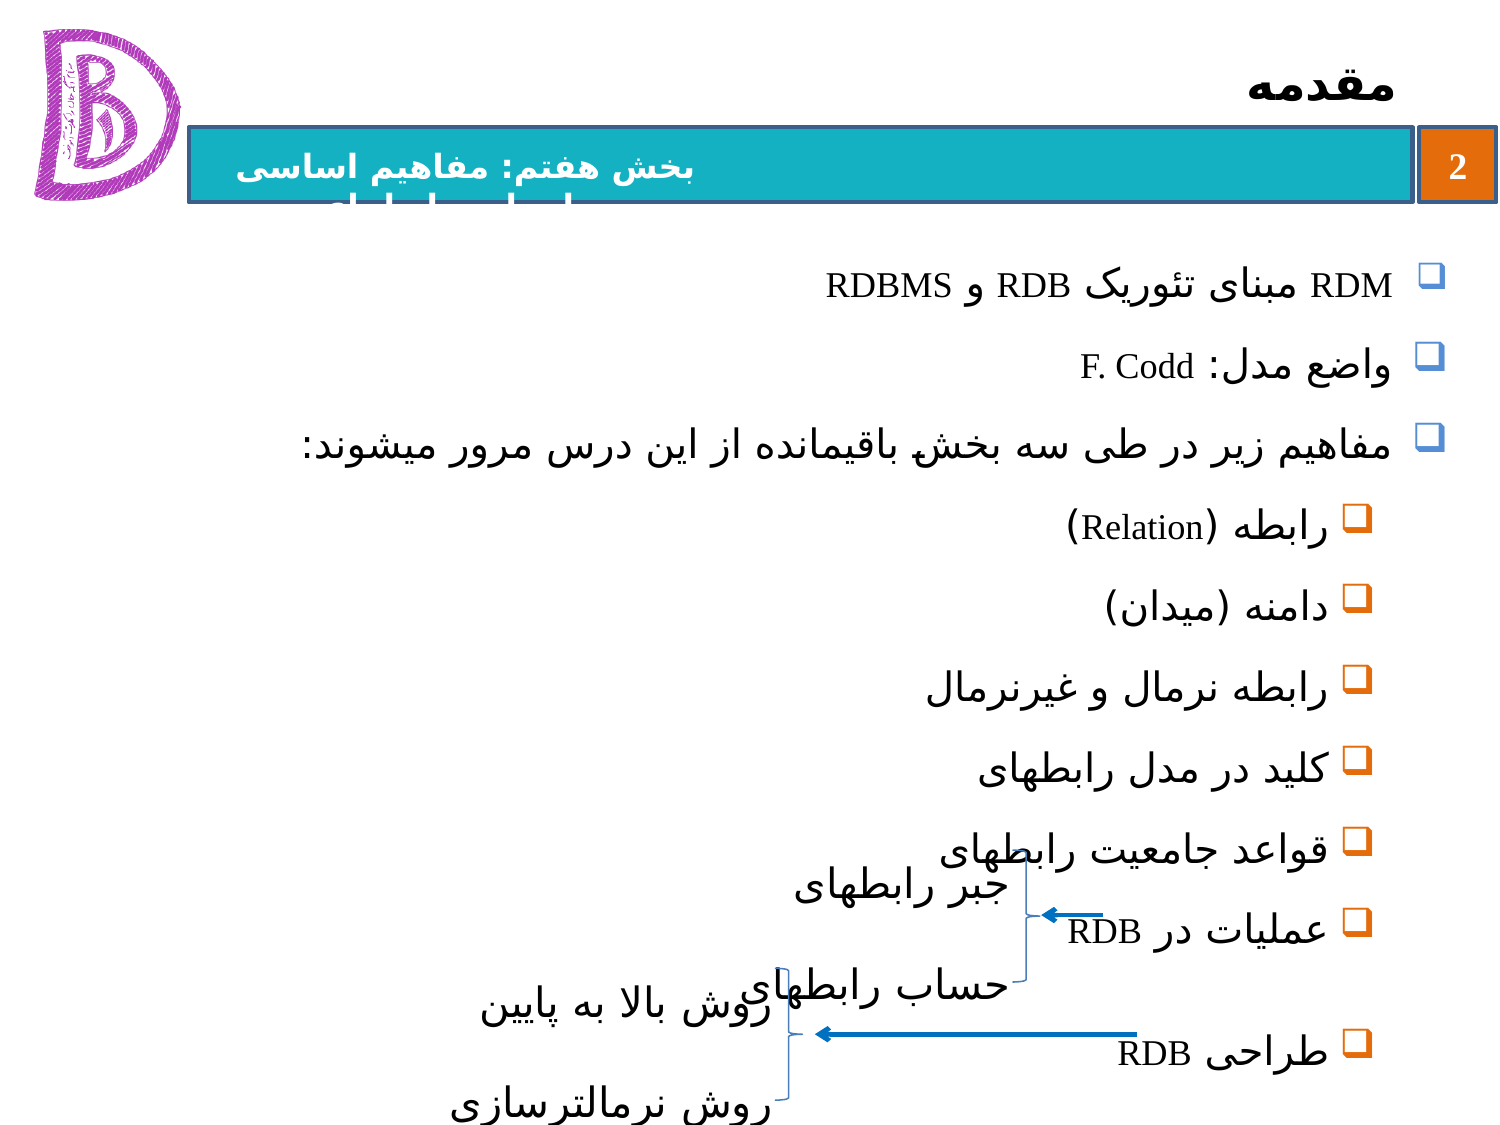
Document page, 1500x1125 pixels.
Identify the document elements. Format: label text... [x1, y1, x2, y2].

text_box [1025, 850, 1040, 982]
title مقدمه [237, 37, 1413, 125]
picture [12, 21, 202, 212]
list RDM مبنای تئوریک RDB و RDBMS واضع مدل: F. Codd مفاهیم زیر در طی سه بخش باقیمانده از این درس مرور می‏شوند: رابطه (Relation) دامنه (میدان) رابطه نرمال و غیرنرمال کلید در مدل رابطه‏ای قواعد جامعیت رابطه‏ای عملیات در RDB طراحی RDB [37, 224, 1463, 1088]
text_box روش بالا به پایین روش نرمال‏ترسازی (سنتز) [324, 918, 788, 1125]
text_box [788, 969, 804, 1100]
text_box جبر رابطه‏ای حساب رابطه‏ای [712, 799, 1025, 1015]
